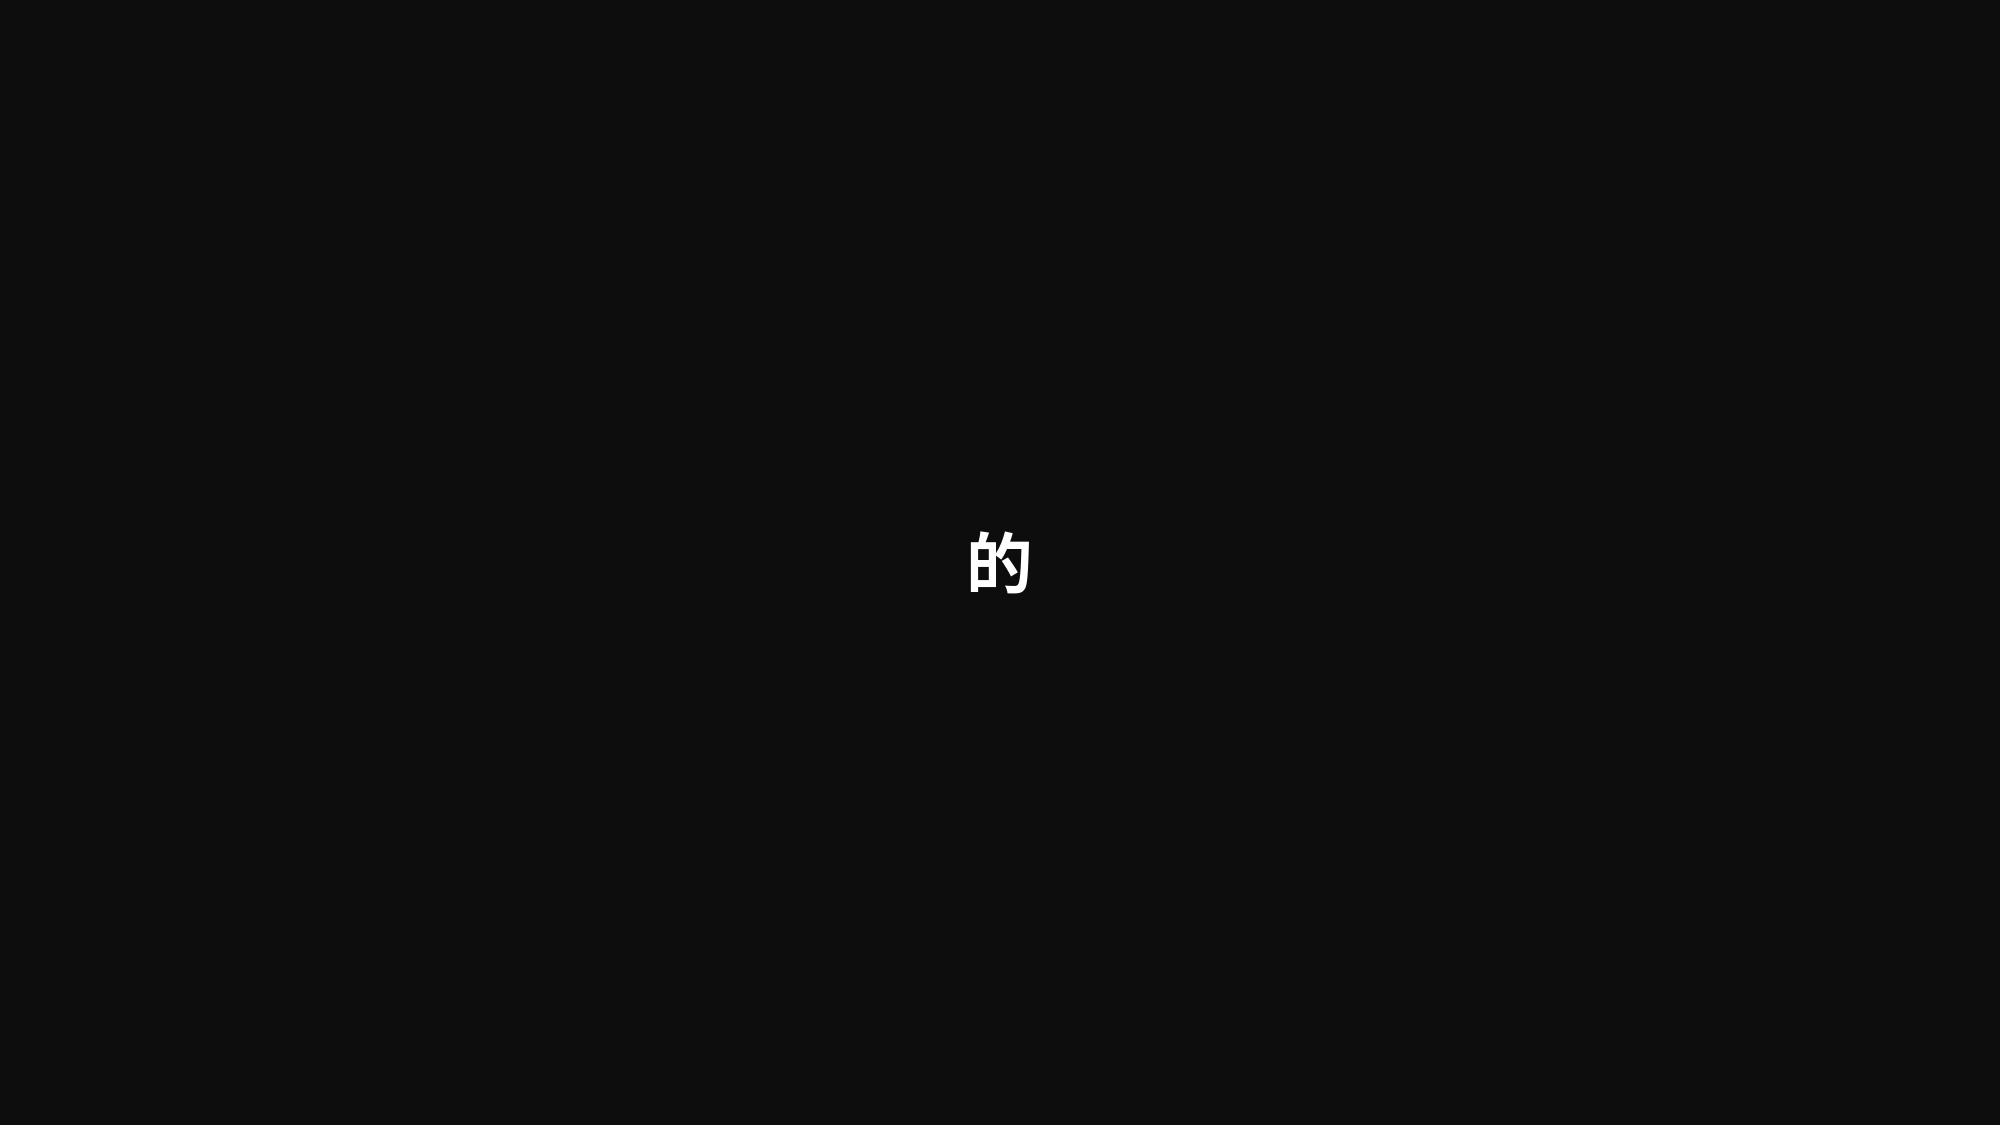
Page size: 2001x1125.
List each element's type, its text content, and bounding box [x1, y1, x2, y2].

text_box [0, 0, 2000, 1125]
text_box 的 [843, 514, 1157, 610]
